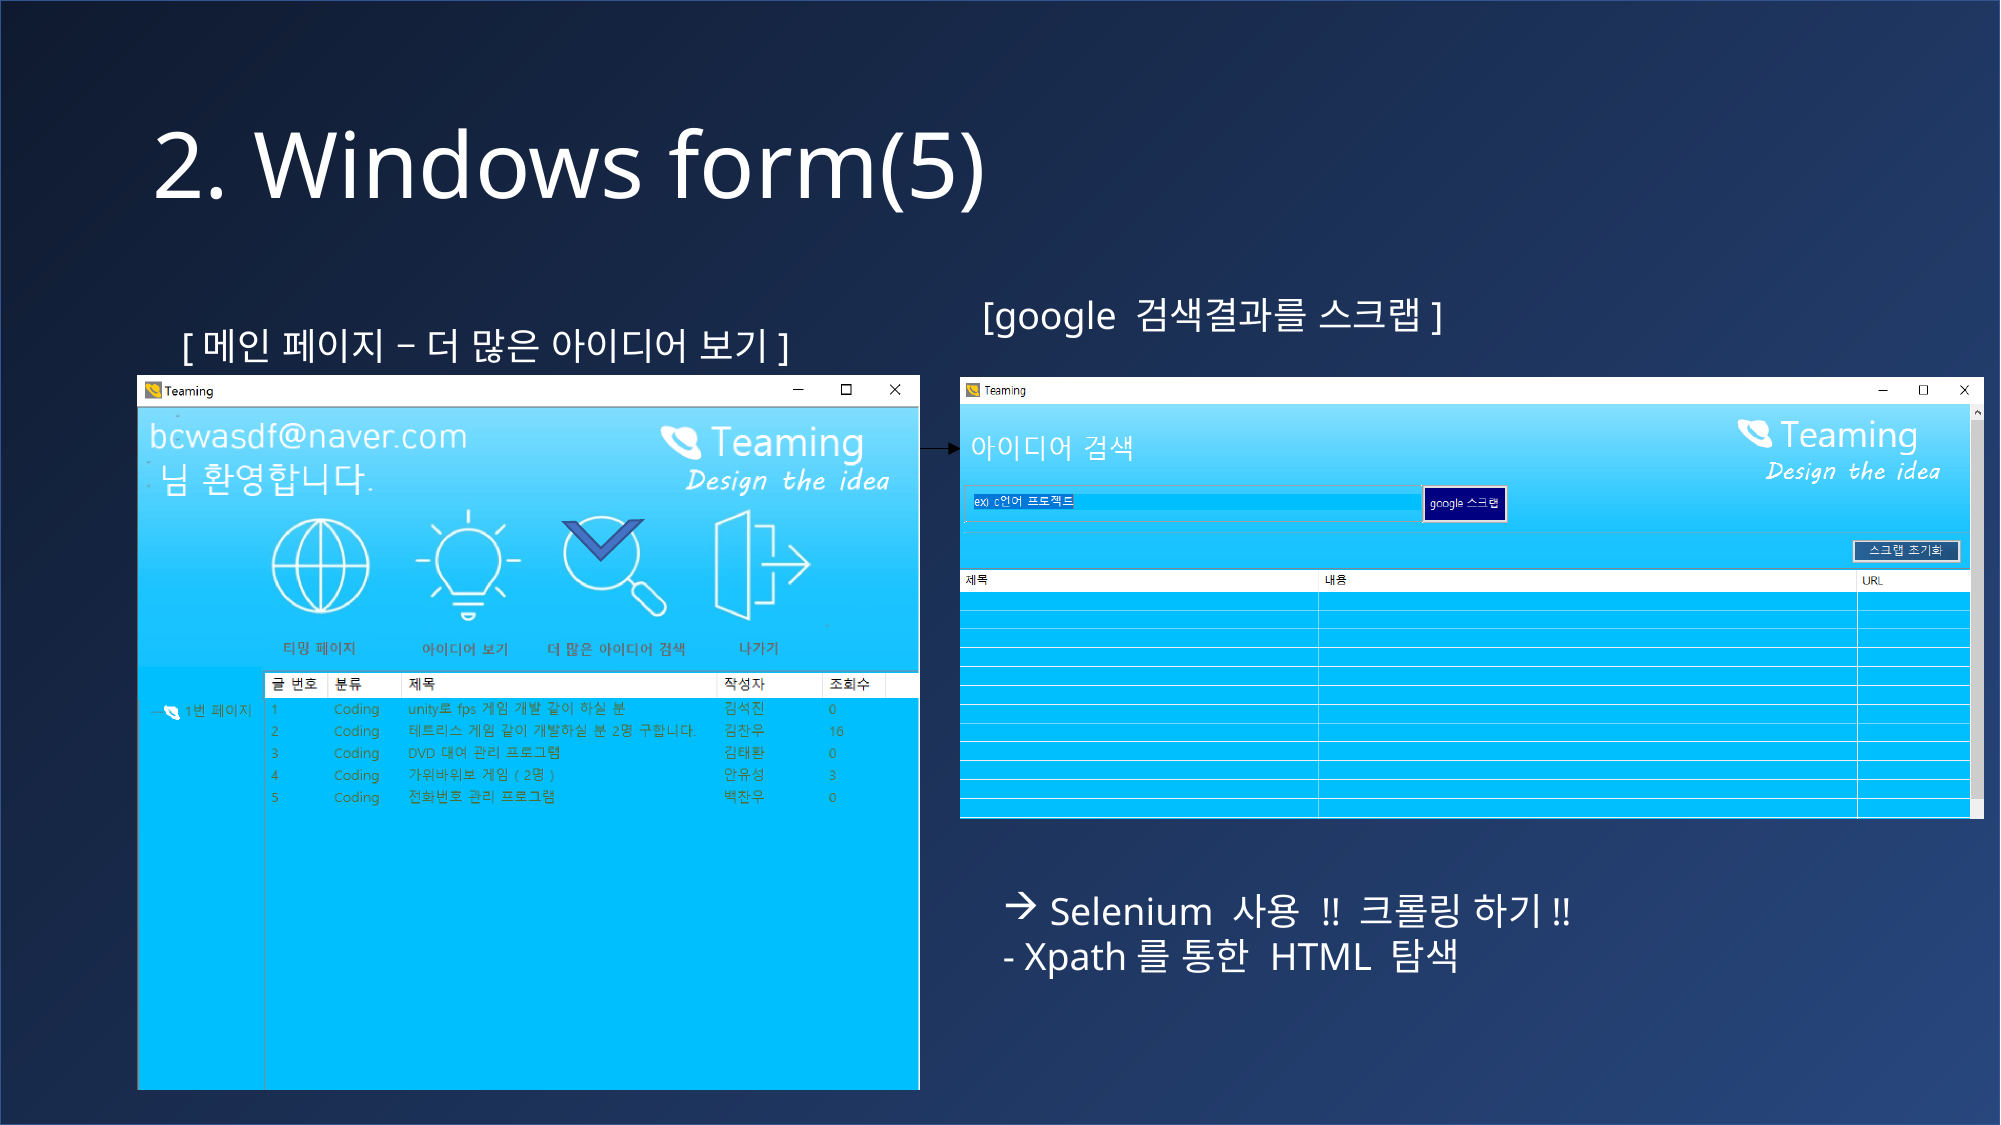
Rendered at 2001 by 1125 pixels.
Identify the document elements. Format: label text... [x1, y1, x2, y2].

picture [473, 726, 480, 736]
picture [568, 726, 572, 736]
picture [520, 703, 526, 714]
picture [960, 377, 1984, 819]
picture [494, 748, 498, 758]
text_box [google 검색결과를 스크랩] [967, 284, 1459, 345]
picture [530, 703, 539, 711]
picture [549, 725, 558, 733]
picture [538, 726, 545, 736]
picture [423, 706, 433, 713]
picture [232, 706, 237, 716]
title 2. Windows form(5) [137, 59, 1863, 278]
picture [615, 703, 623, 712]
text_box [0, 0, 2000, 1125]
text_box Selenium 사용 !! 크롤링 하기!! - Xpath를 통한 HTML 탐색 [988, 880, 1587, 986]
picture [550, 703, 558, 714]
picture [165, 707, 178, 719]
picture [568, 703, 572, 714]
picture [489, 792, 493, 802]
picture [487, 703, 494, 714]
picture [487, 769, 494, 780]
picture [596, 725, 604, 734]
picture [457, 770, 461, 780]
picture [137, 375, 920, 1090]
picture [449, 747, 453, 758]
picture [416, 726, 420, 736]
text_box [메인 페이지 – 더 많은 아이디어 보기] [166, 315, 806, 375]
